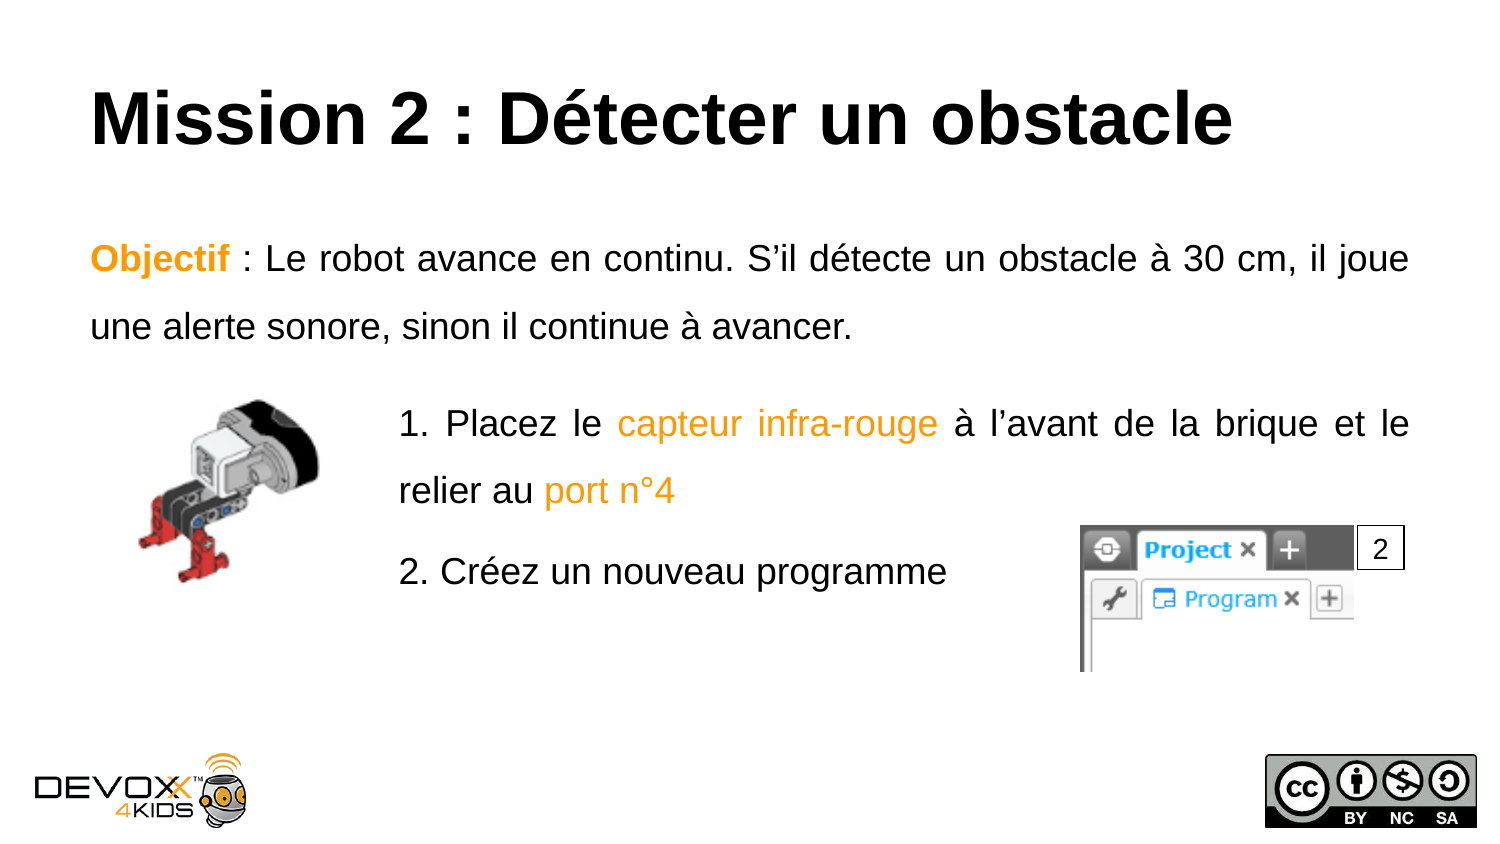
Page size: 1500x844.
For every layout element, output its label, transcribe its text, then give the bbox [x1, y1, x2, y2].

text_box 2 [1357, 525, 1404, 570]
picture [1079, 525, 1354, 672]
title Mission 2 : Détecter un obstacle [75, 33, 1425, 175]
text_box 2. Créez un nouveau programme [383, 531, 1047, 678]
picture [35, 753, 246, 828]
picture [1265, 754, 1477, 828]
list Objectif : Le robot avance en continu. S’il détecte un obstacle à 30 cm, il joue une alerte sonore, sinon il continue à avancer. [75, 196, 1425, 358]
picture [126, 388, 330, 590]
list 1. Placez le capteur infra-rouge à l’avant de la brique et le relier au port n°4 [383, 361, 1425, 522]
